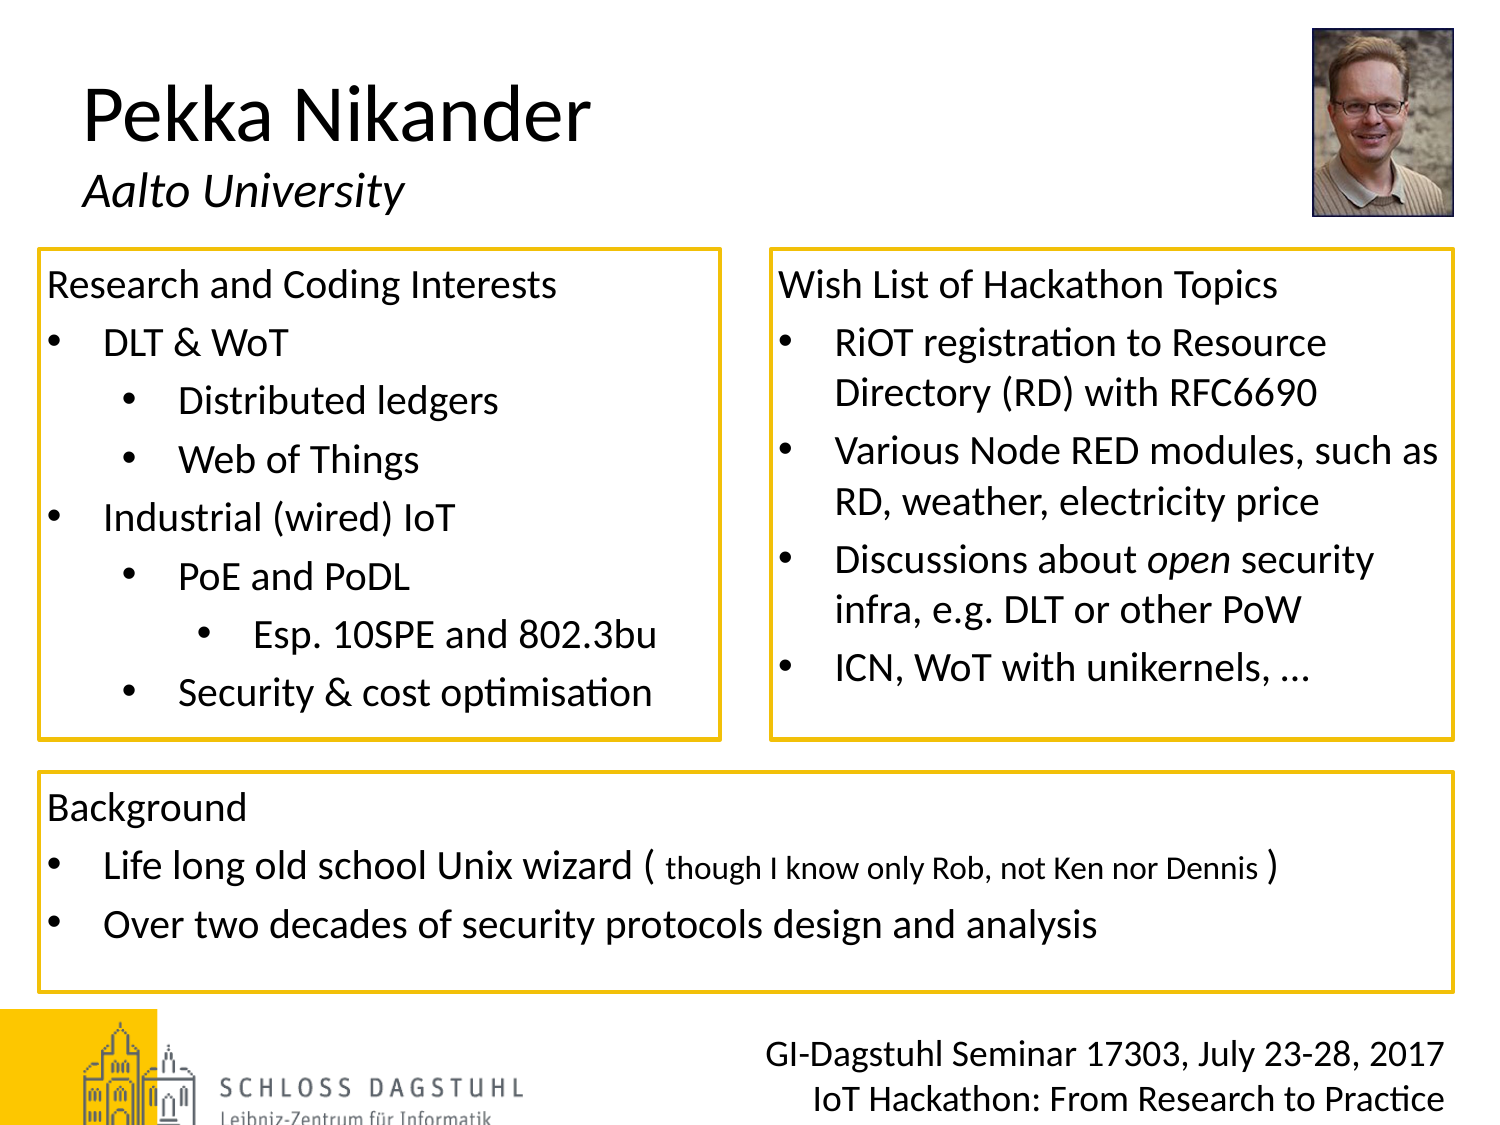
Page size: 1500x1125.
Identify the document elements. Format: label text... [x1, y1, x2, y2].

title Pekka Nikander Aalto University [74, 44, 857, 234]
picture [0, 1009, 524, 1125]
text_box GI-Dagstuhl Seminar 17303, July 23-28, 2017 IoT Hackathon: From Research to Practice [559, 1021, 1454, 1125]
picture [1312, 28, 1454, 217]
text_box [39, 771, 1454, 993]
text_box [39, 248, 721, 740]
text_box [770, 248, 1454, 740]
